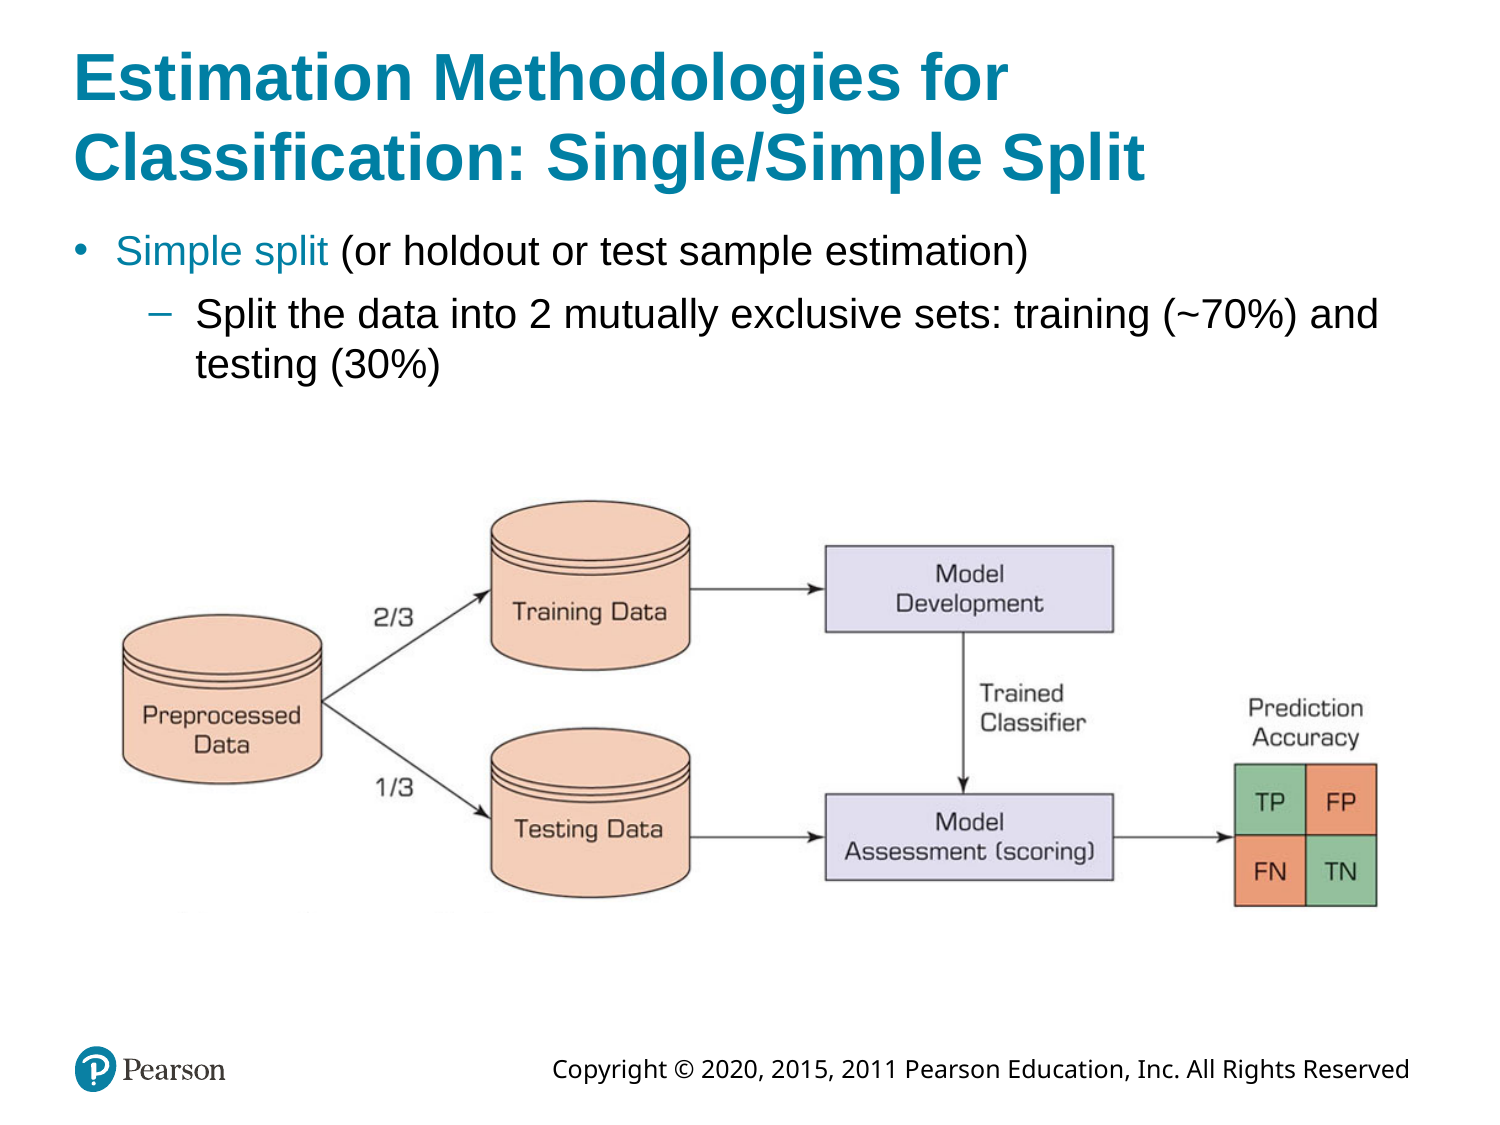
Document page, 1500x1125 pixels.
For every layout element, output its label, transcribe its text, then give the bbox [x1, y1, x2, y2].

list Simple split (or holdout or test sample estimation) Split the data into 2 mutually exclusive sets: training (~70%) and testing (30%) [73, 223, 1413, 862]
title Estimation Methodologies for Classification: Single/Simple Split [73, 6, 1413, 195]
picture [119, 497, 1380, 913]
